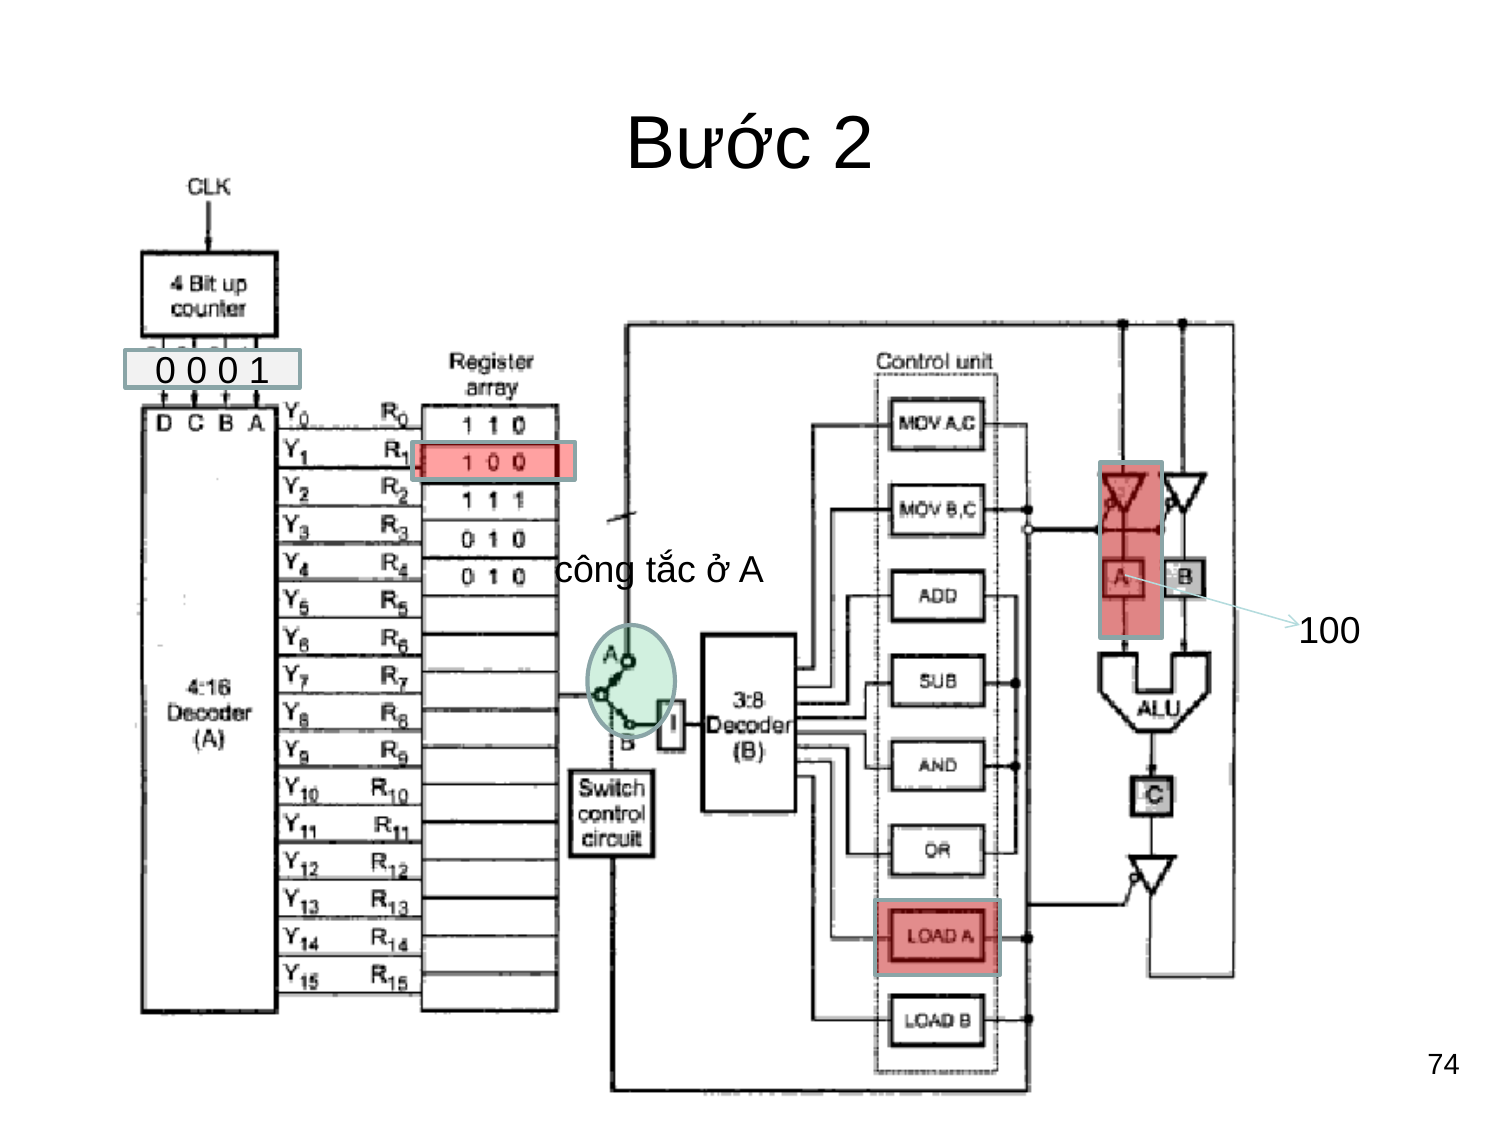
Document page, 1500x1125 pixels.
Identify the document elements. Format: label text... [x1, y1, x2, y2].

text_box 100 [1283, 598, 1434, 659]
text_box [1124, 574, 1301, 626]
title Bước 2 [74, 44, 1426, 233]
slide_number 74 [1254, 1037, 1476, 1116]
picture [124, 168, 1251, 1117]
